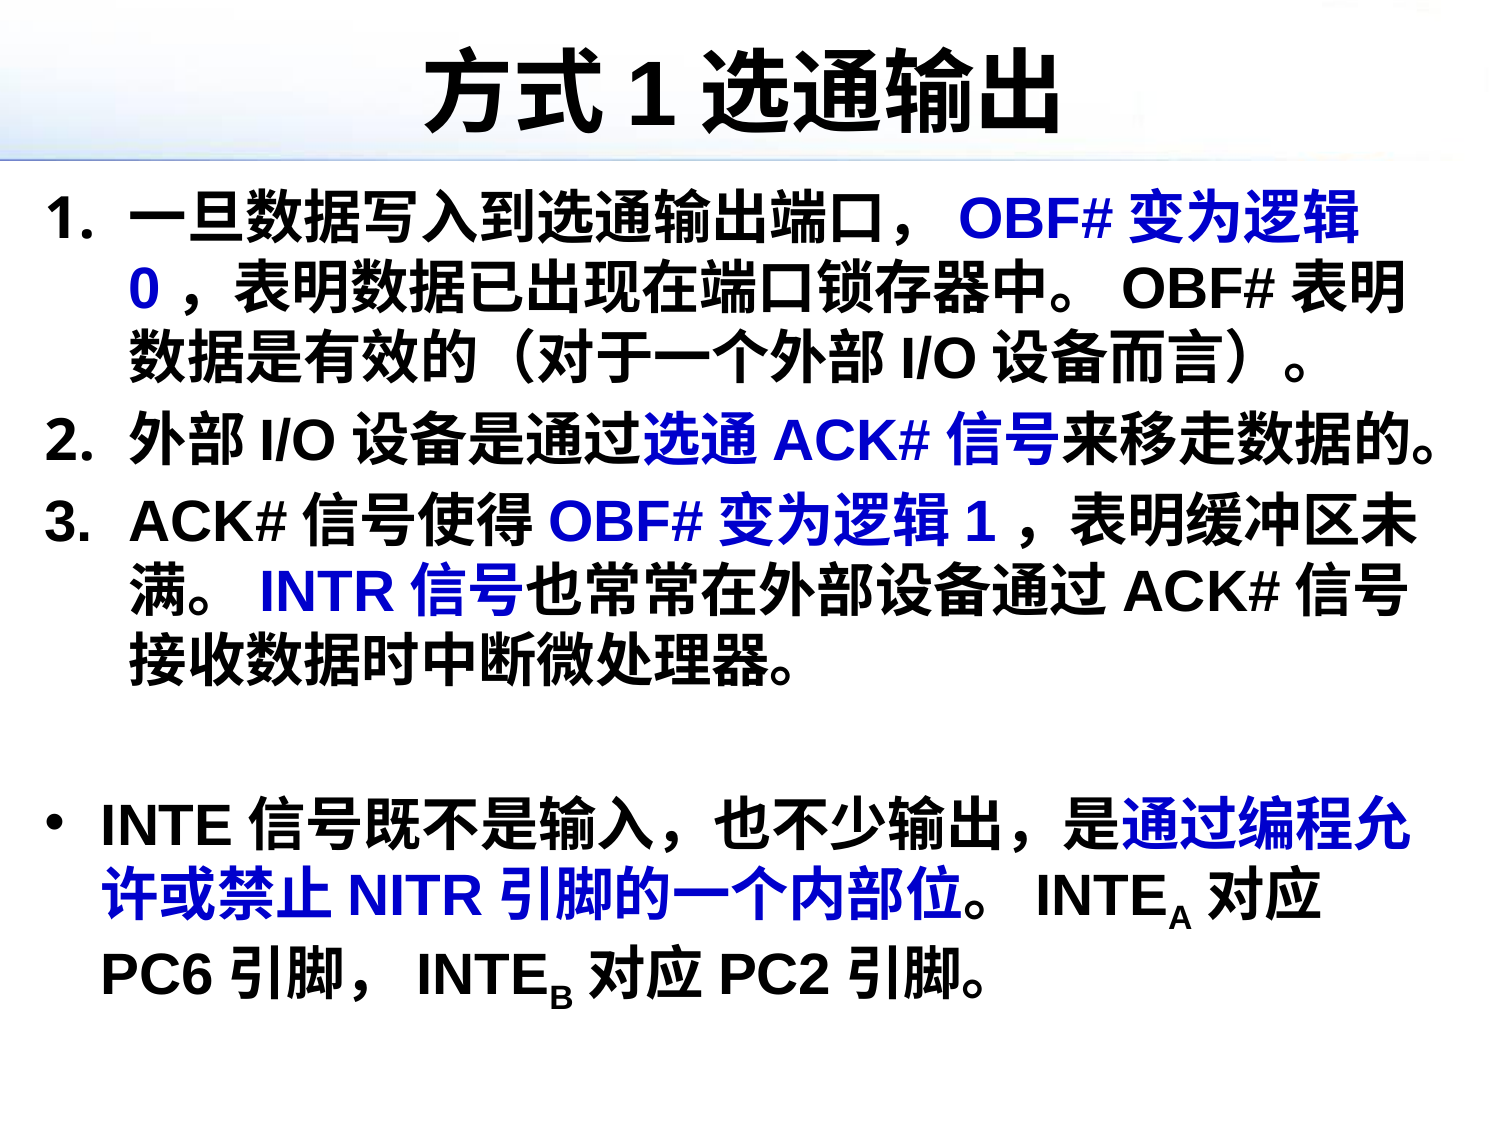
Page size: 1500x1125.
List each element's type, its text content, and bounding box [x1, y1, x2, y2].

picture [0, 0, 1500, 161]
title 方式1选通输出 [29, 31, 1459, 147]
list 一旦数据写入到选通输出端口，OBF#变为逻辑0，表明数据已出现在端口锁存器中。OBF#表明数据是有效的（对于一个外部I/O设备而言）。 外部I/O设备是通过选通ACK#信号来移走数据的。 ACK#信号使得OBF#变为逻辑1，表明缓冲区未满。INTR信号也常常在外部设备通过ACK#信号接收数据时中断微处理器。 INTE信号既不是输入，也不少输出，是通过编程允许或禁止NITR引脚的一个内部位。INTEA对应PC6引脚，INTEB对应PC2引脚。 [29, 172, 1459, 1071]
